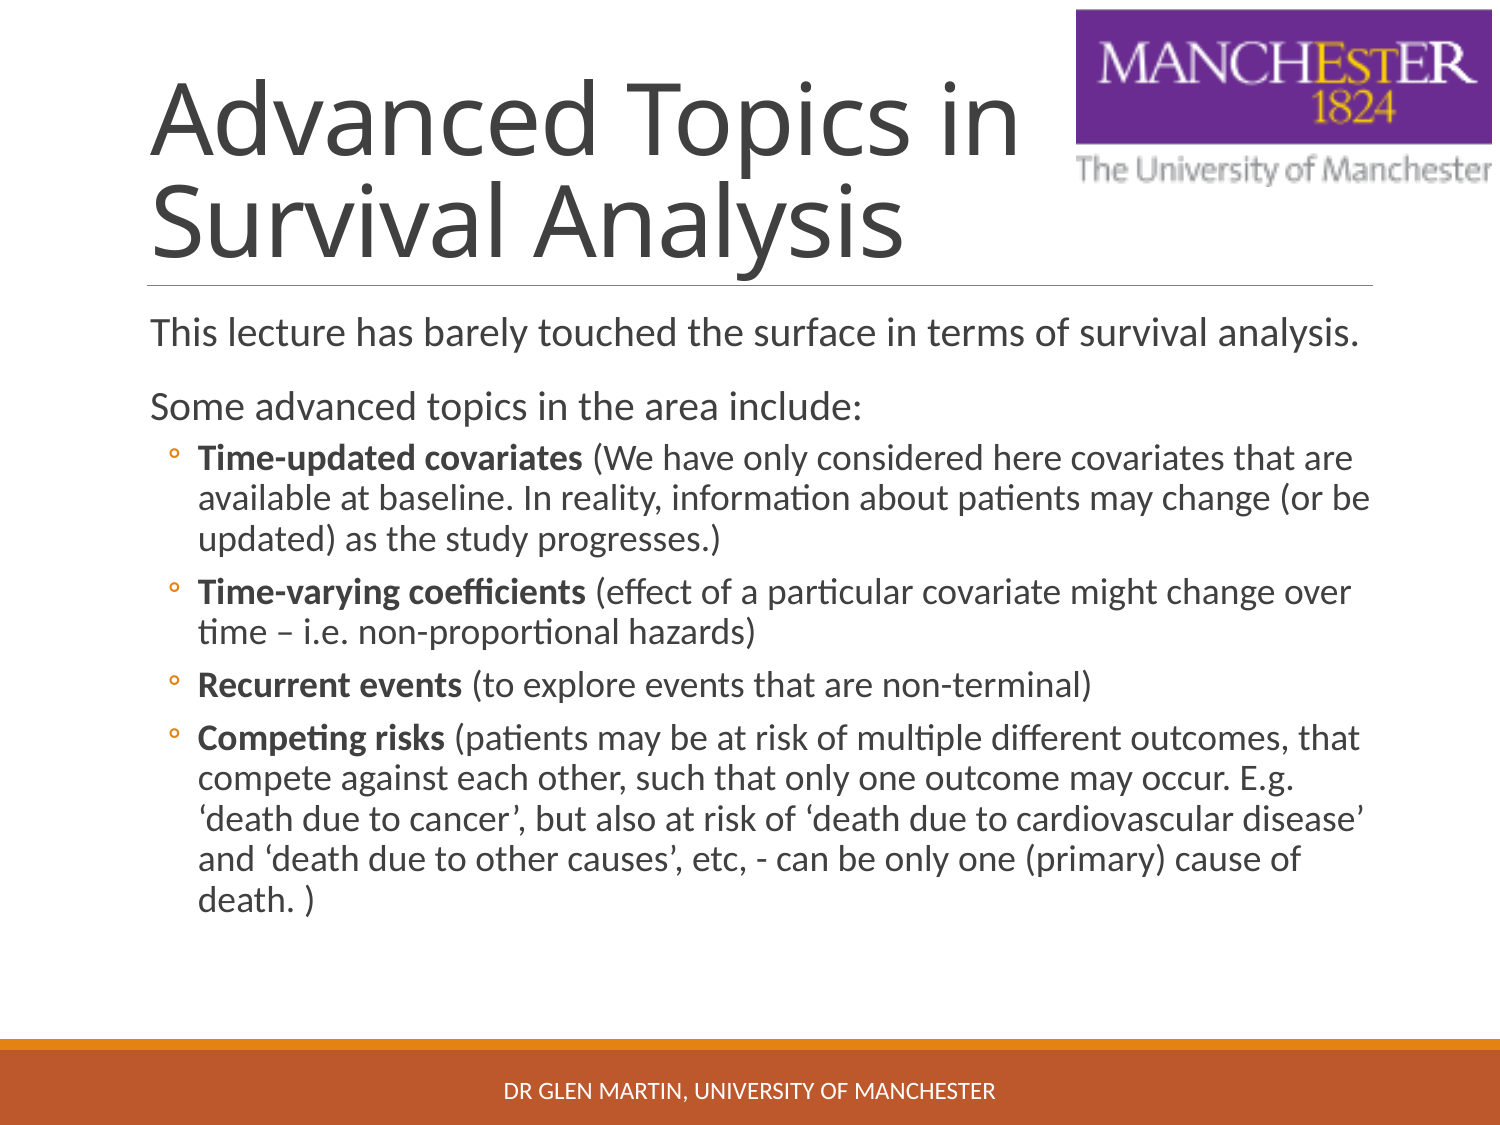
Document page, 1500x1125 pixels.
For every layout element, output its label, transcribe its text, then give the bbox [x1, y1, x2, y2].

footer Dr Glen Martin, University of Manchester [453, 1059, 1047, 1120]
list This lecture has barely touched the surface in terms of survival analysis. Some advanced topics in the area include: Time-updated covariates (We have only considered here covariates that are available at baseline. In reality, information about patients may change (or be updated) as the study progresses.) Time-varying coefficients (effect of a particular covariate might change over time – i.e. non-proportional hazards) Recurrent events (to explore events that are non-terminal) Competing risks (patients may be at risk of multiple different outcomes, that compete against each other, such that only one outcome may occur. E.g. ‘death due to cancer’, but also at risk of ‘death due to cardiovascular disease’ and ‘death due to other causes’, etc, - can be only one (primary) cause of death. ) [135, 302, 1373, 963]
title Advanced Topics in Survival Analysis [135, 47, 1047, 285]
